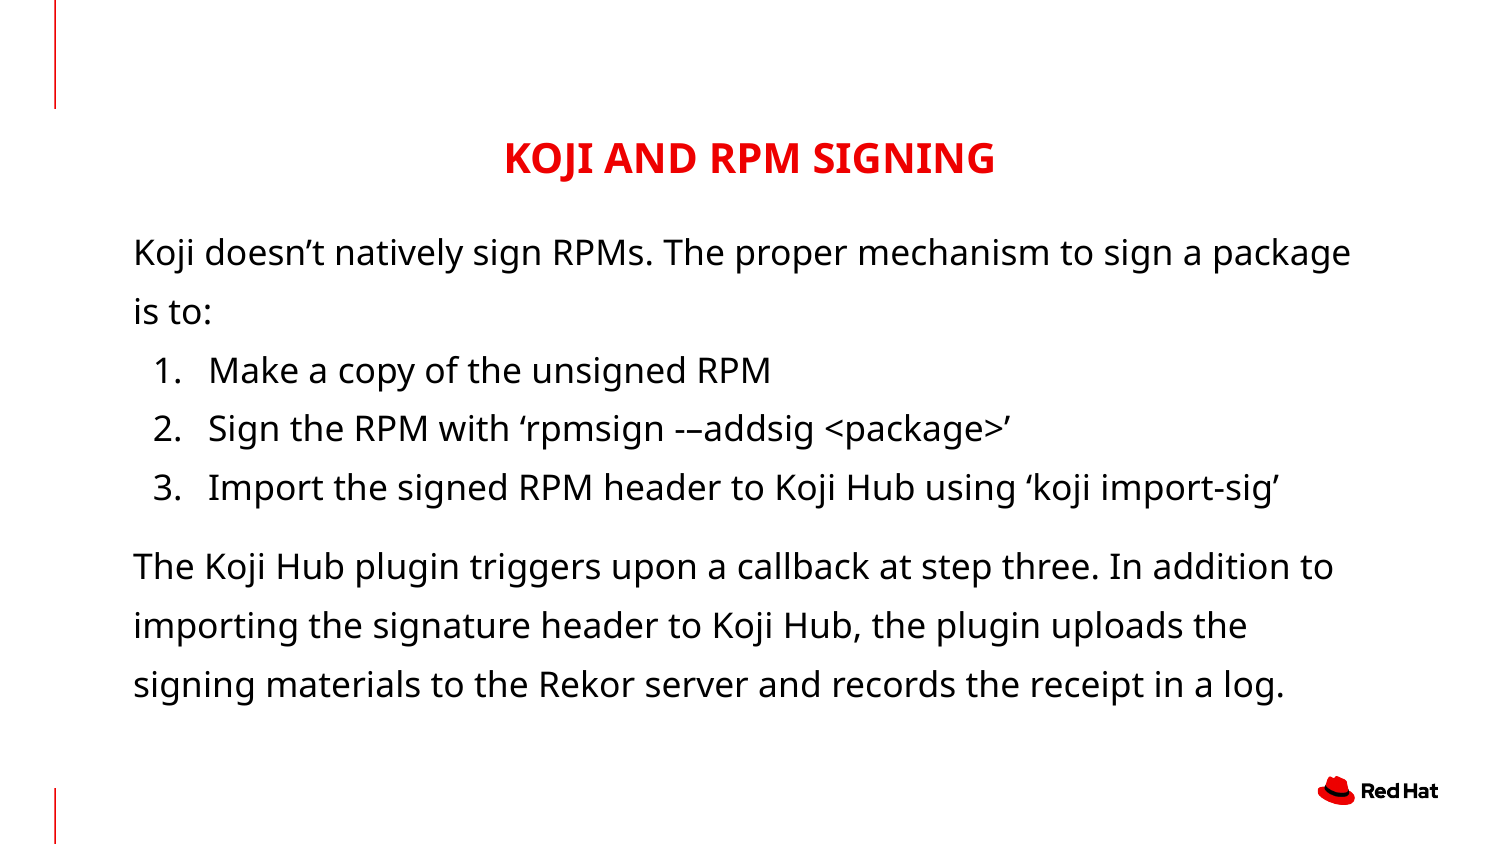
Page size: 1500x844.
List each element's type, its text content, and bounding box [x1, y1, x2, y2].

text_box Koji doesn’t natively sign RPMs. The proper mechanism to sign a package is to: Make a copy of the unsigned RPM Sign the RPM with ‘rpmsign -–addsig <package>’ Import the signed RPM header to Koji Hub using ‘koji import-sig’ The Koji Hub plugin triggers upon a callback at step three. In addition to importing the signature header to Koji Hub, the plugin uploads the signing materials to the Rekor server and records the receipt in a log. [118, 199, 1382, 760]
title KOJI AND RPM SIGNING [215, 116, 1285, 236]
picture [1317, 776, 1438, 805]
